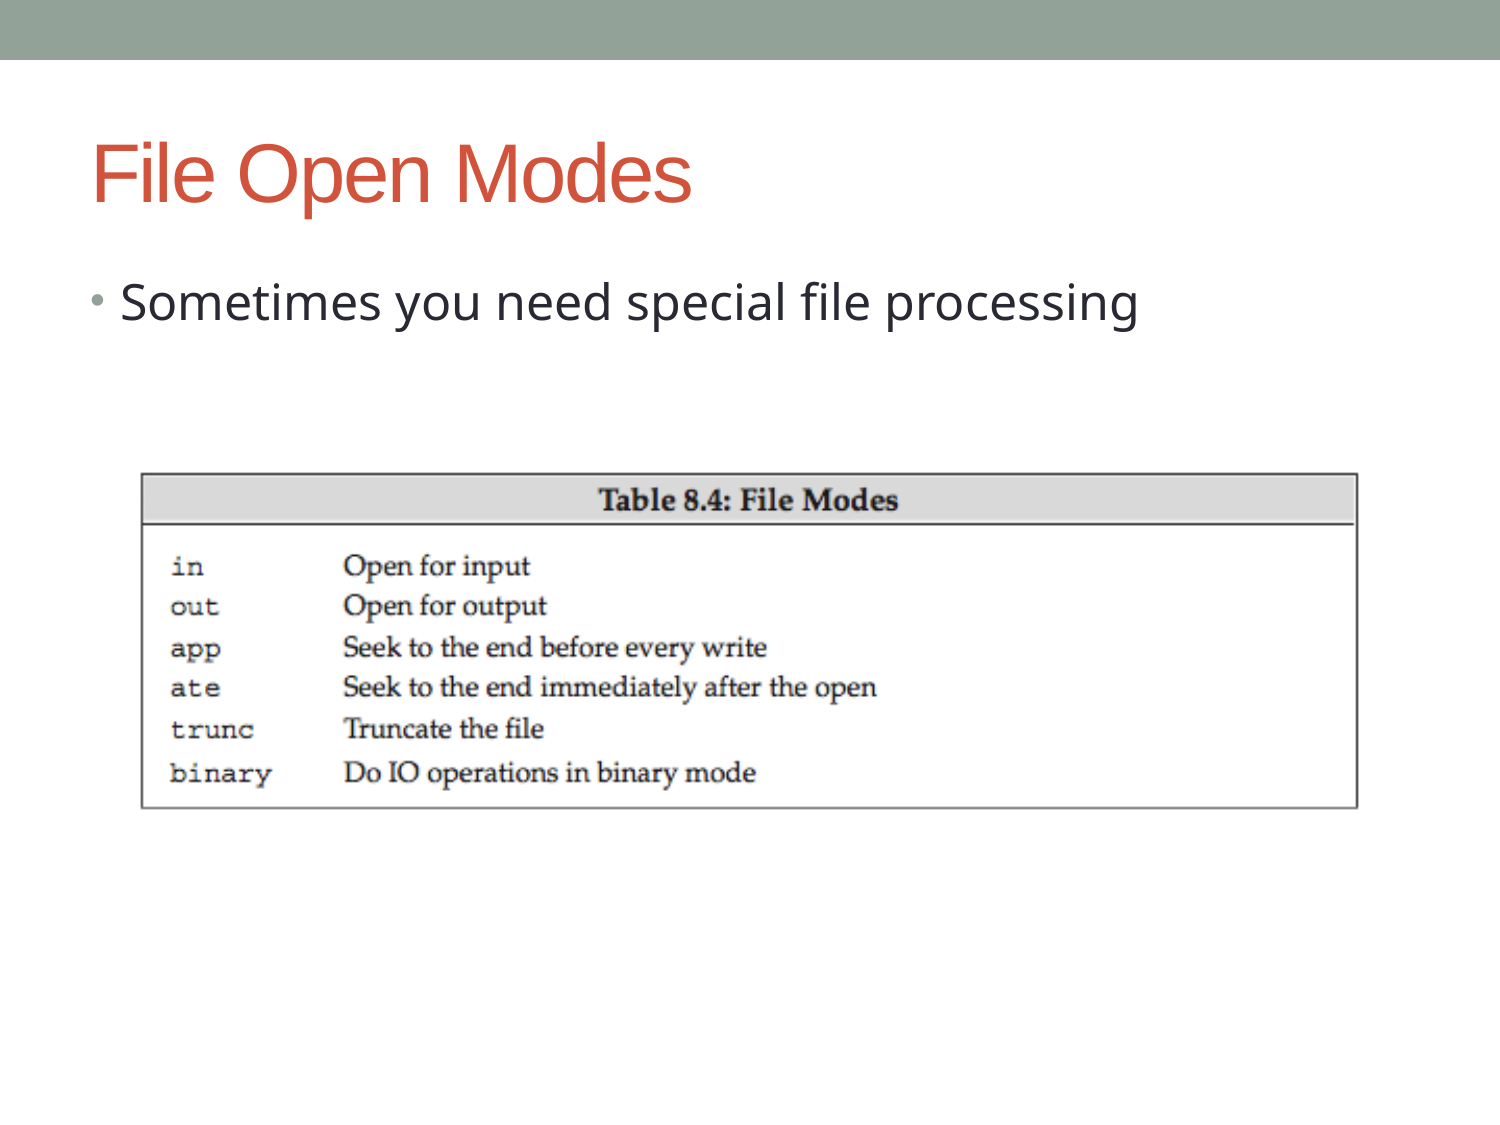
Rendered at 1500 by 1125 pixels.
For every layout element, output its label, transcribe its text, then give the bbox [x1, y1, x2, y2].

title File Open Modes [75, 87, 1425, 250]
picture [130, 461, 1367, 819]
list Sometimes you need special file processing [75, 262, 1425, 364]
